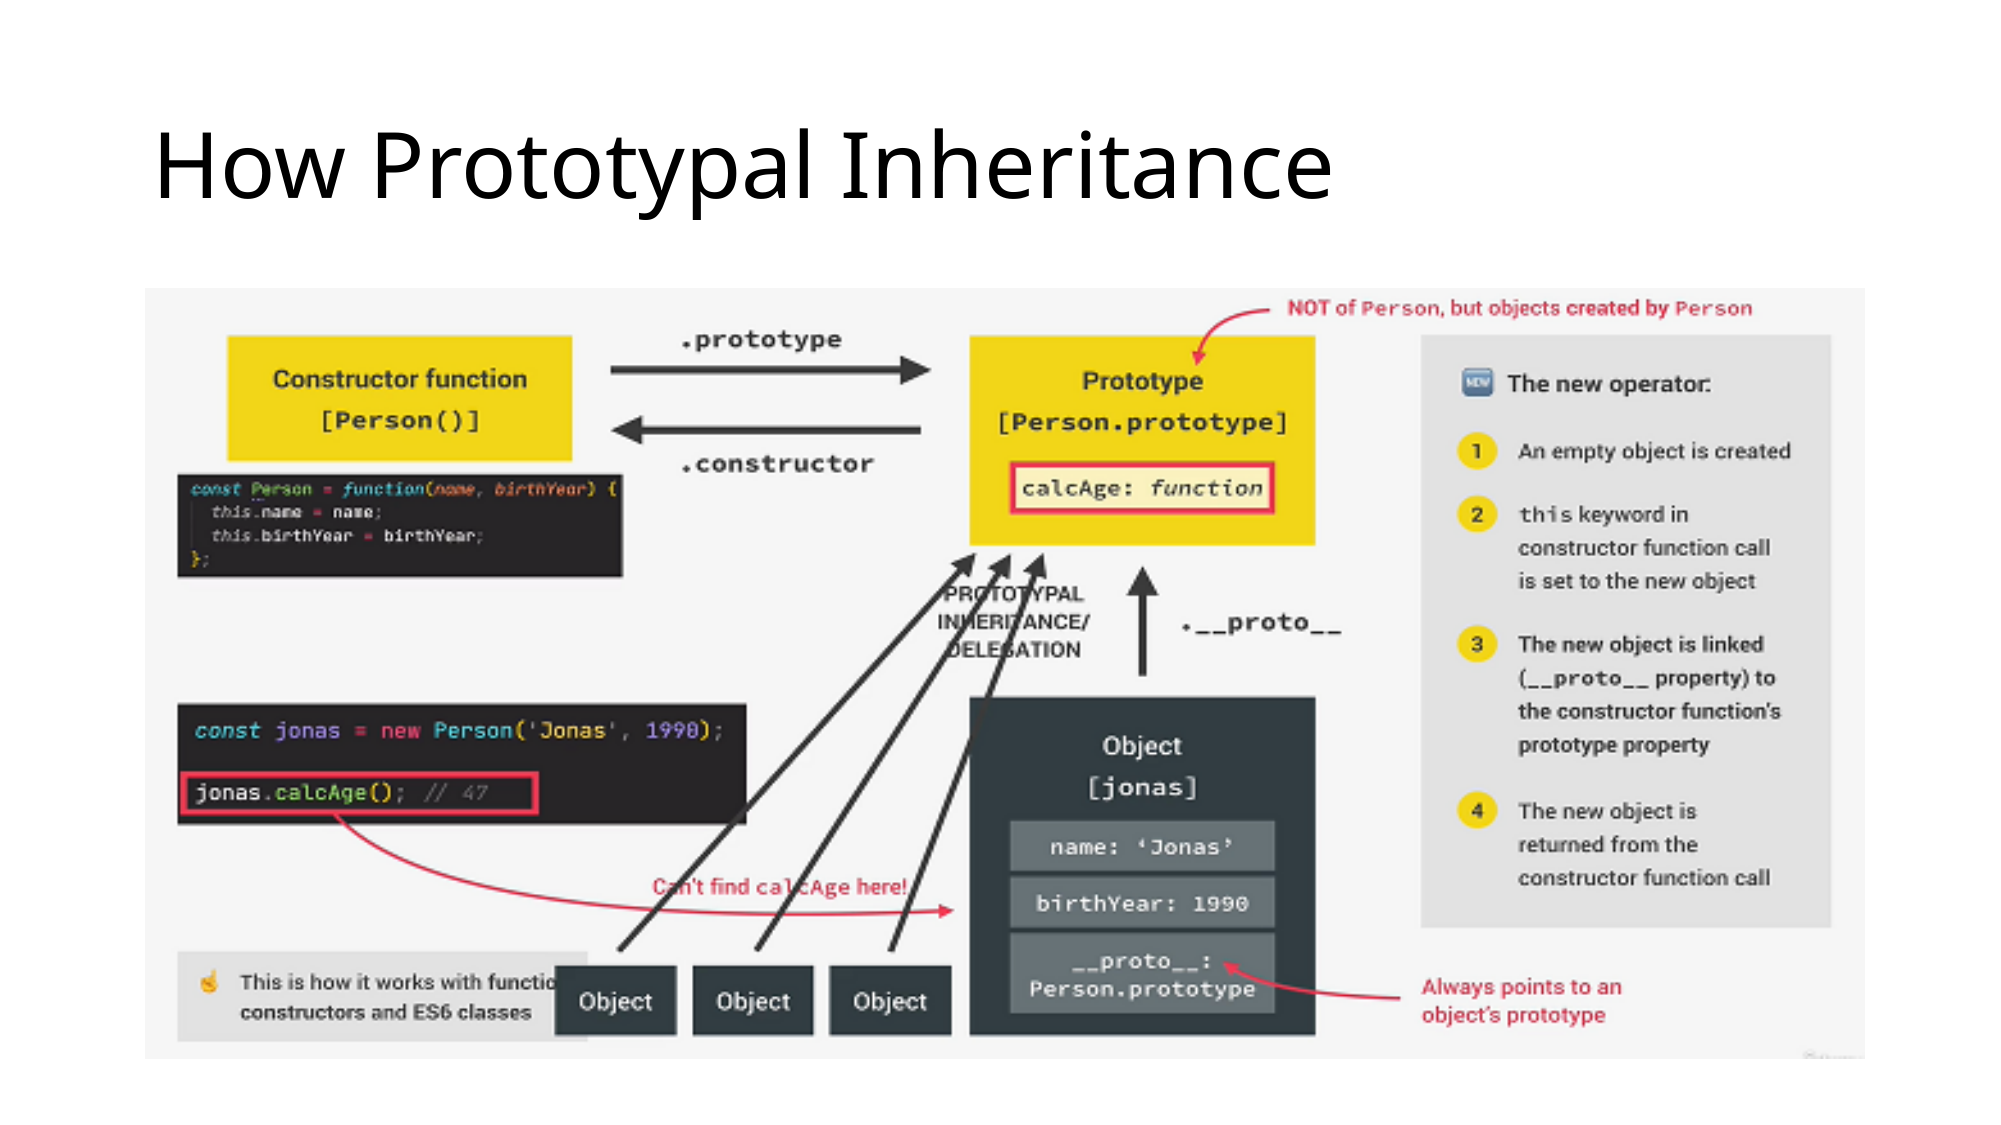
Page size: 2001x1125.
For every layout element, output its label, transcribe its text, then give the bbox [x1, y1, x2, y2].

title How Prototypal Inheritance [137, 59, 1863, 278]
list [145, 288, 1865, 1059]
